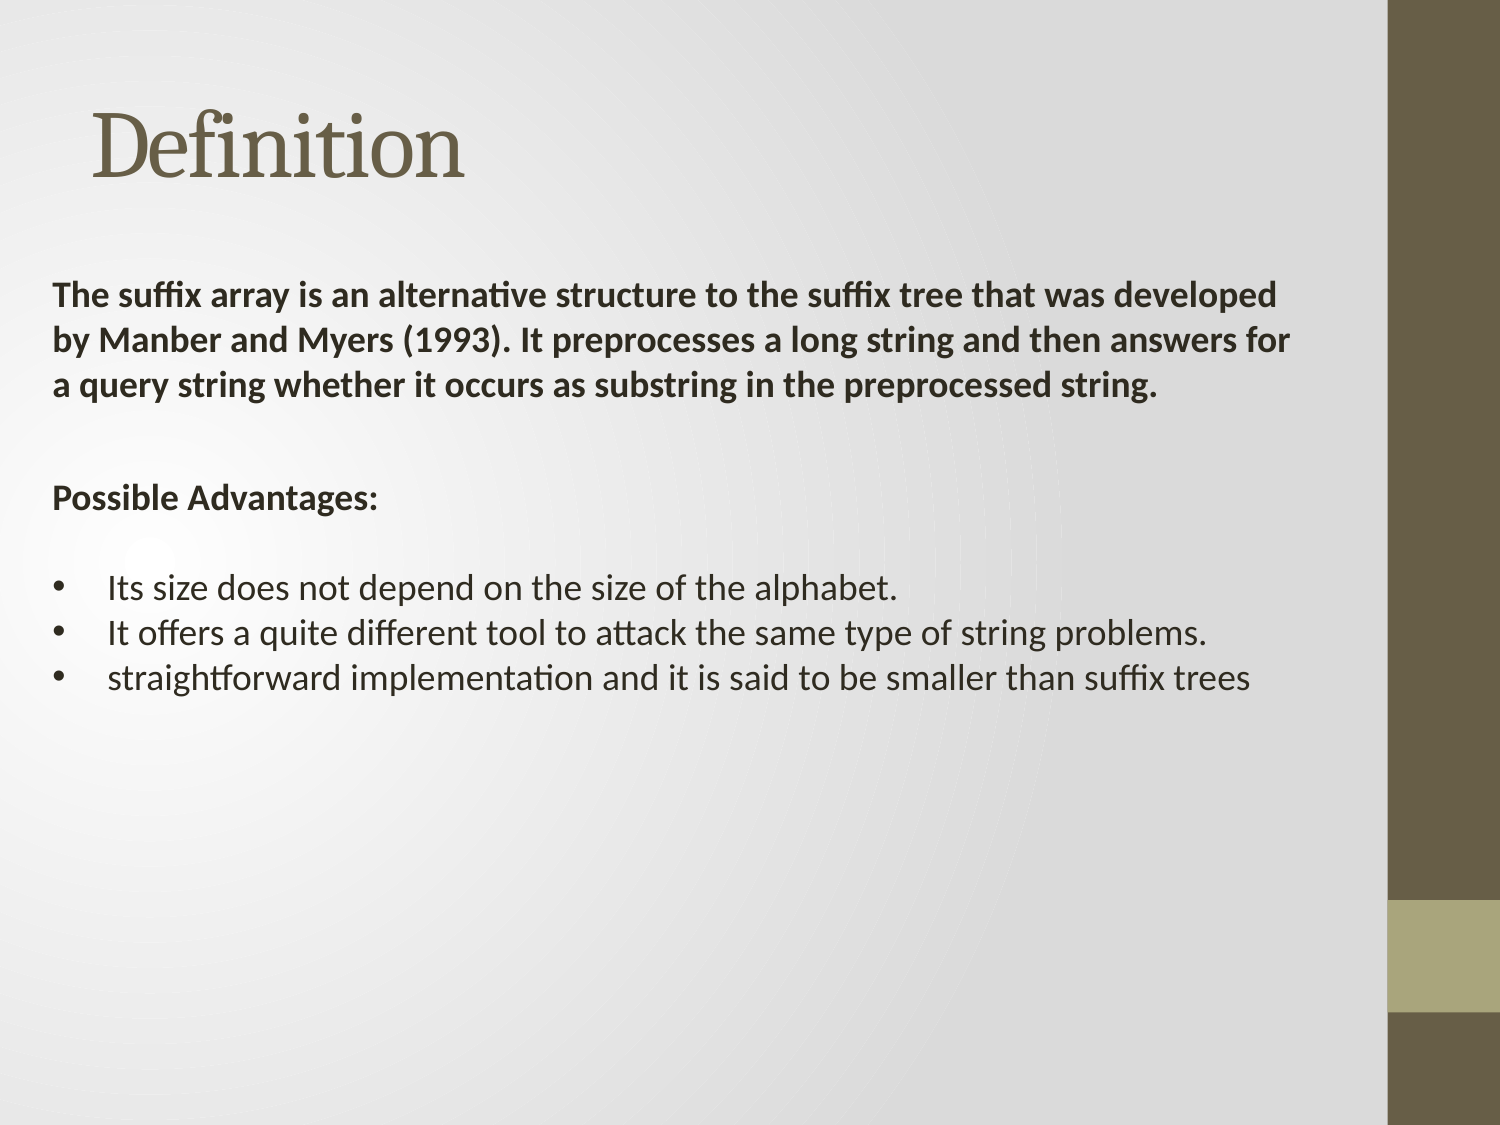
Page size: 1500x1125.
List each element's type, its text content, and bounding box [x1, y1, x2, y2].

title Definition [75, 45, 1325, 233]
text_box The suffix array is an alternative structure to the suffix tree that was developed by Manber and Myers (1993). It preprocesses a long string and then answers for a query string whether it occurs as substring in the preprocessed string. [37, 262, 1450, 458]
text_box Possible Advantages: Its size does not depend on the size of the alphabet. It offers a quite different tool to attack the same type of string problems. straightforward implementation and it is said to be smaller than suffix trees [37, 465, 1450, 706]
